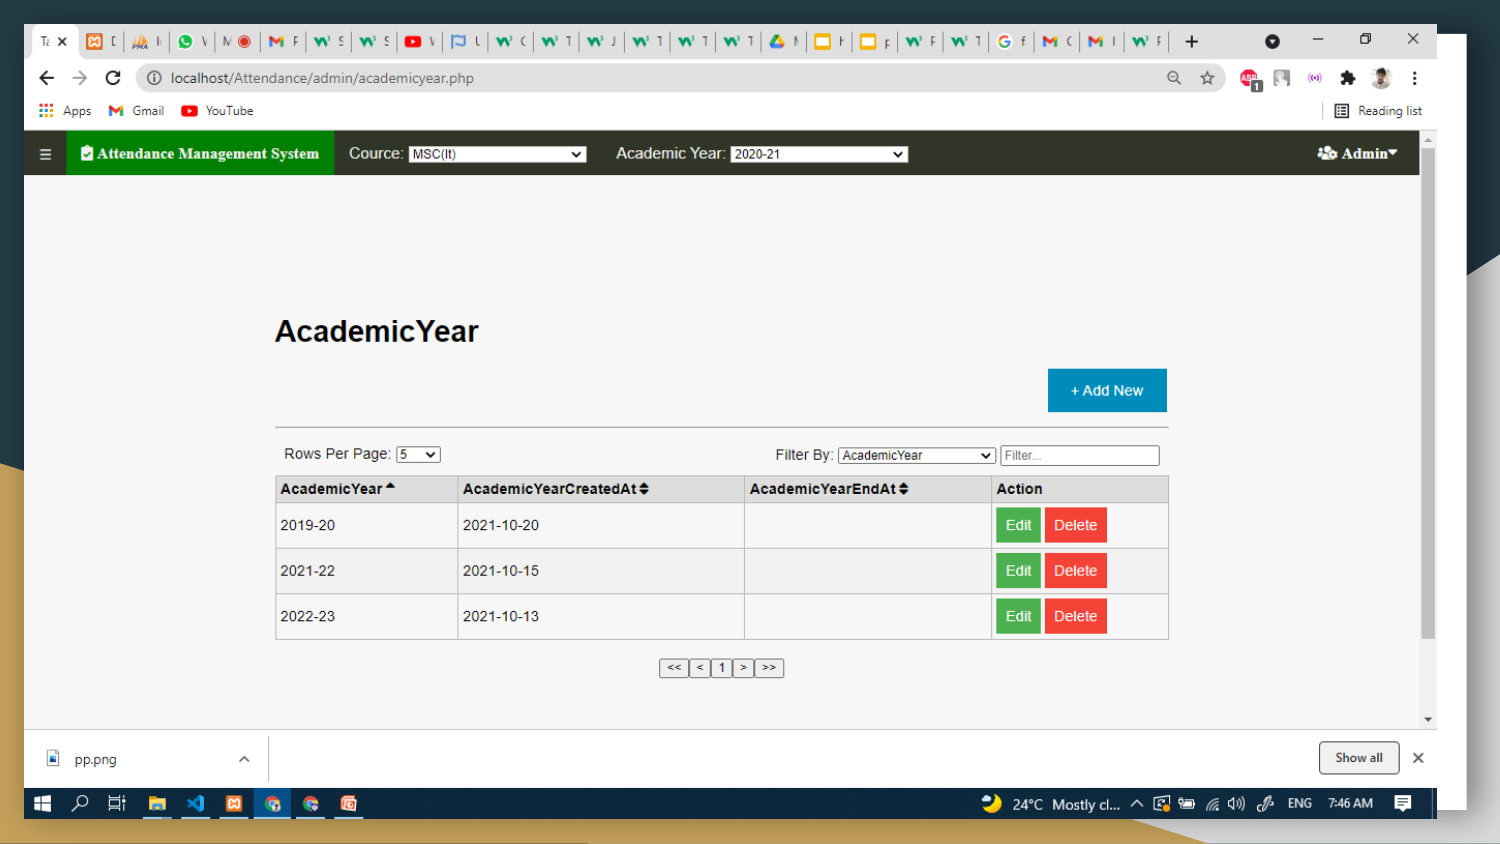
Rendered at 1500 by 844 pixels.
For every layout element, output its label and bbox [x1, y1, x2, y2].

picture [24, 24, 1437, 819]
